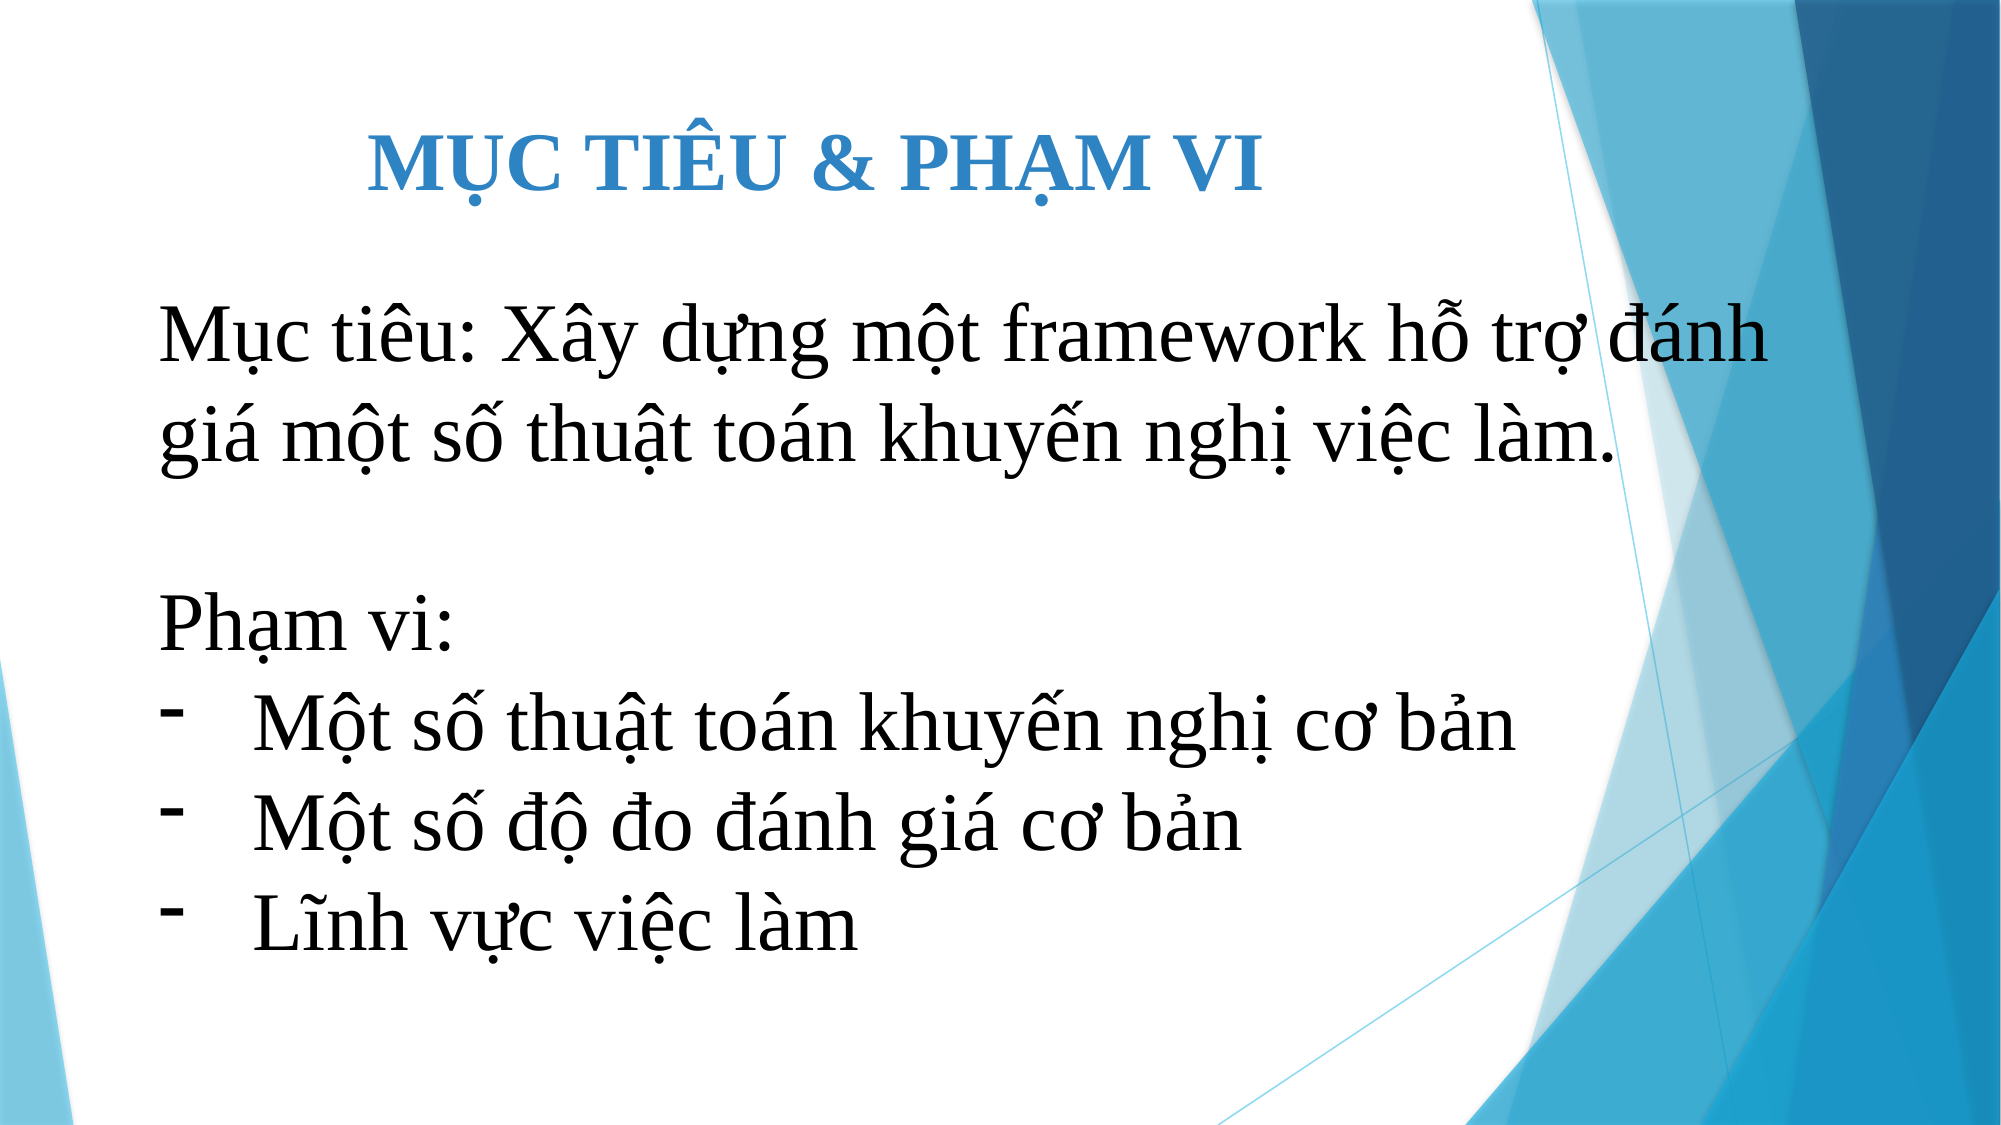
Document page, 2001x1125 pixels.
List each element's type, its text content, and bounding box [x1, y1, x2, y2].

title MỤC TIÊU & PHẠM VI [111, 99, 1522, 217]
text_box Mục tiêu: Xây dựng một framework hỗ trợ đánh giá một số thuật toán khuyến nghị việc làm. [143, 271, 1809, 506]
text_box Phạm vi: Một số thuật toán khuyến nghị cơ bản Một số độ đo đánh giá cơ bản Lĩnh vực việc làm [143, 559, 1809, 1004]
